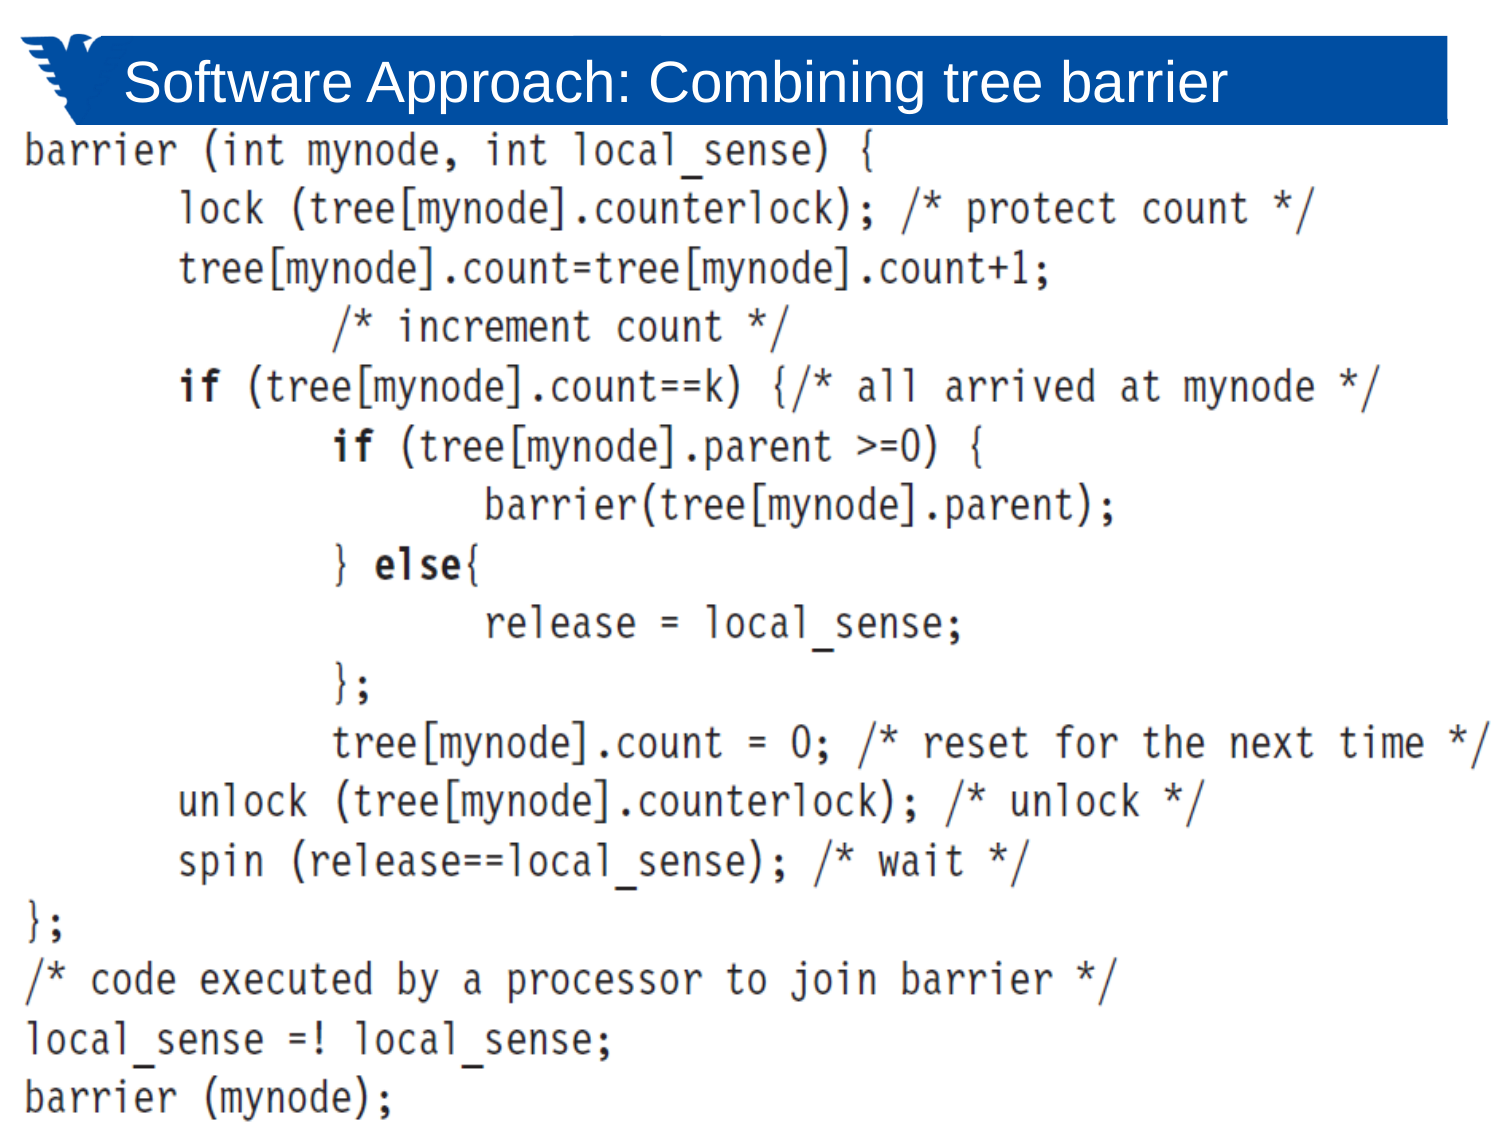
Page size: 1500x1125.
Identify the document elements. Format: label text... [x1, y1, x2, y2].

title Software Approach: Combining tree barrier [108, 38, 1406, 121]
picture [0, 19, 1500, 1125]
